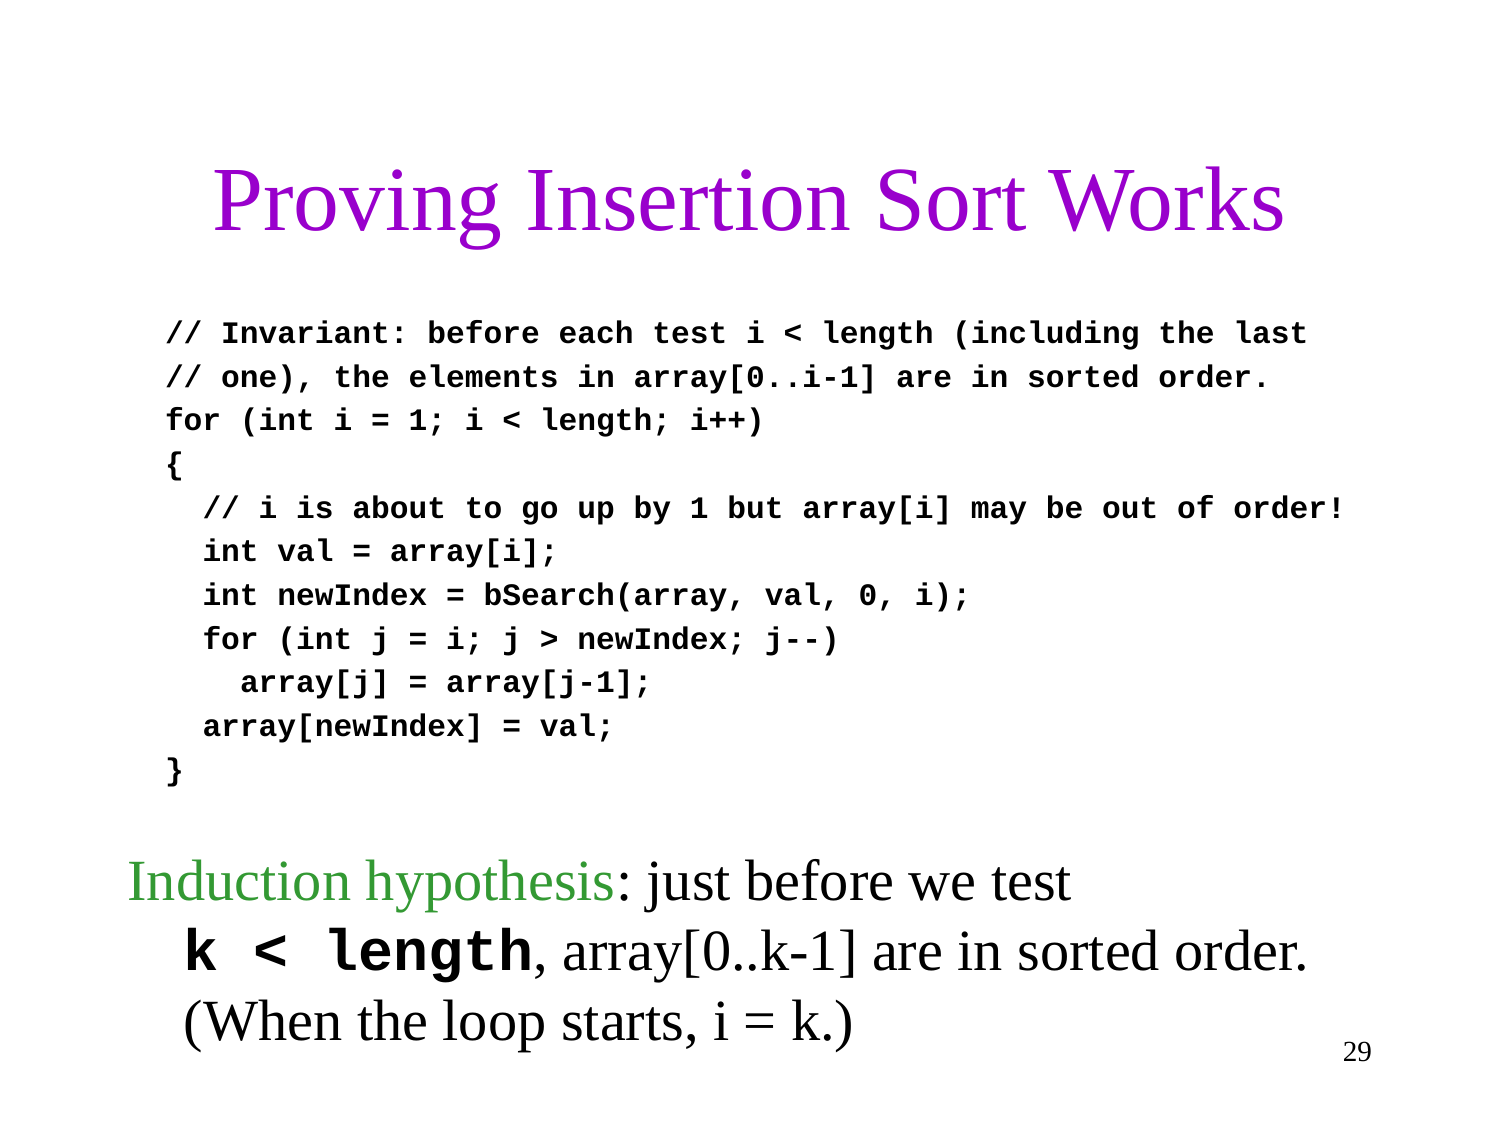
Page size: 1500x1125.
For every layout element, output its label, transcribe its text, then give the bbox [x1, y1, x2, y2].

title Proving Insertion Sort Works [112, 99, 1388, 288]
slide_number 29 [1074, 1024, 1388, 1101]
list // Invariant: before each test i < length (including the last // one), the elements in array[0..i-1] are in sorted order. for (int i = 1; i < length; i++) { // i is about to go up by 1 but array[i] may be out of order! int val = array[i]; int newIndex = bSearch(array, val, 0, i); for (int j = i; j > newIndex; j--) array[j] = array[j-1]; array[newIndex] = val; } Induction hypothesis: just before we test k < length, array[0..k-1] are in sorted order. (When the loop starts, i = k.) [112, 304, 1388, 980]
